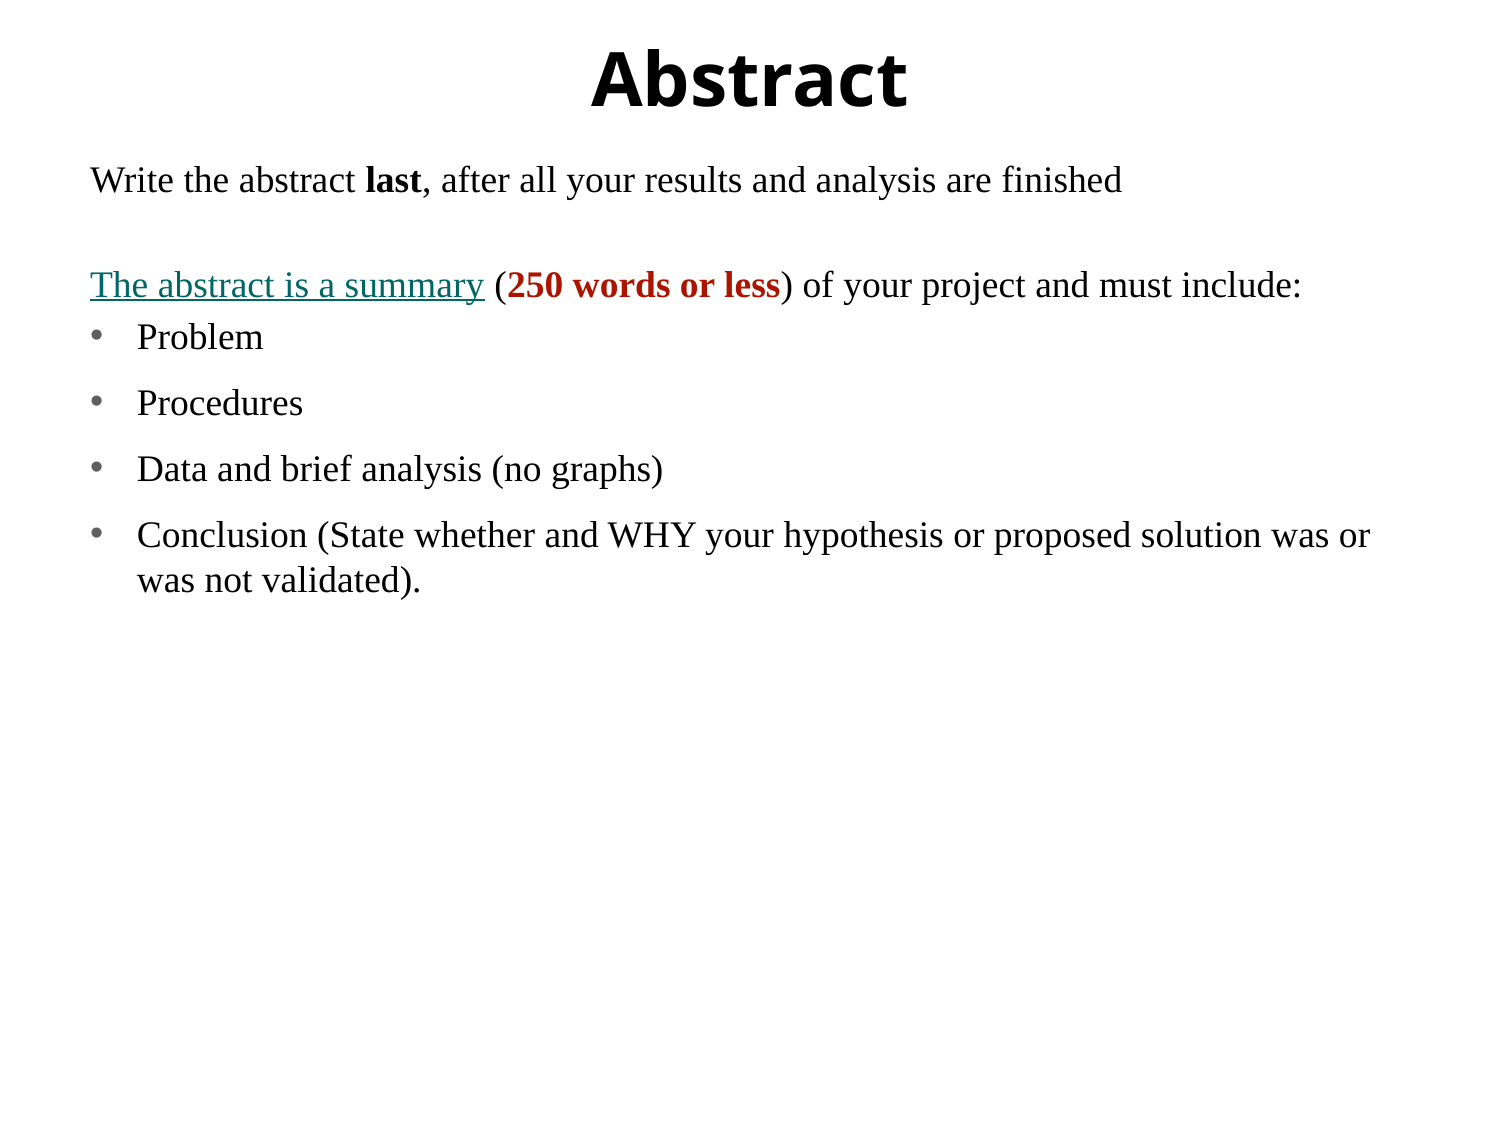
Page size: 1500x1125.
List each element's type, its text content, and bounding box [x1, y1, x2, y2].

list Write the abstract last, after all your results and analysis are finished The abstract is a summary (250 words or less) of your project and must include: Problem Procedures Data and brief analysis (no graphs) Conclusion (State whether and WHY your hypothesis or proposed solution was or was not validated). [75, 147, 1425, 698]
title Abstract [0, 2, 1500, 150]
